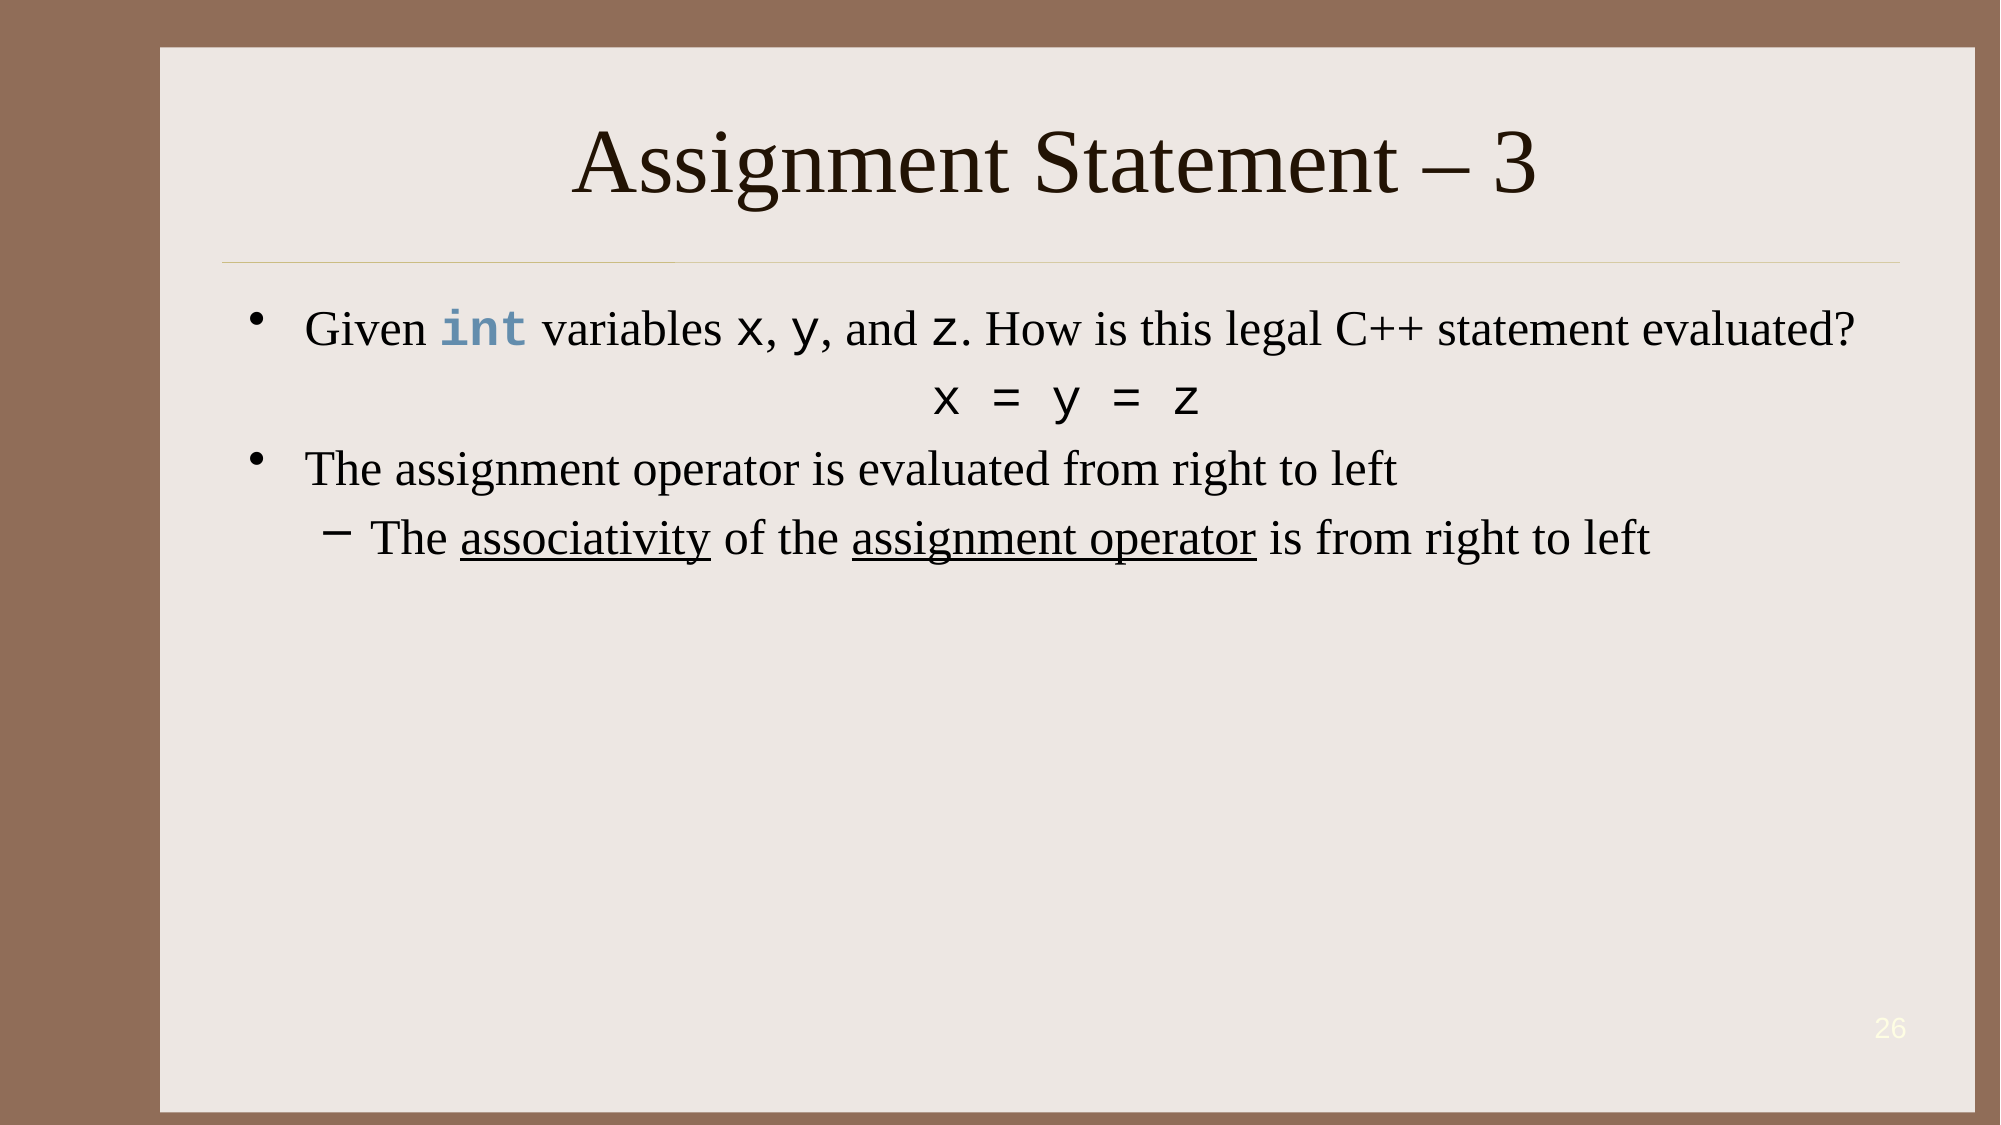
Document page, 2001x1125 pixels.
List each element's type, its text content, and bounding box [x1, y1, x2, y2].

list Given int variables x, y, and z. How is this legal C++ statement evaluated? x = y = z The assignment operator is evaluated from right to left The associativity of the assignment operator is from right to left [233, 287, 1900, 963]
title Assignment Statement – 3 [233, 62, 1900, 250]
slide_number 26 [1505, 1001, 1922, 1077]
